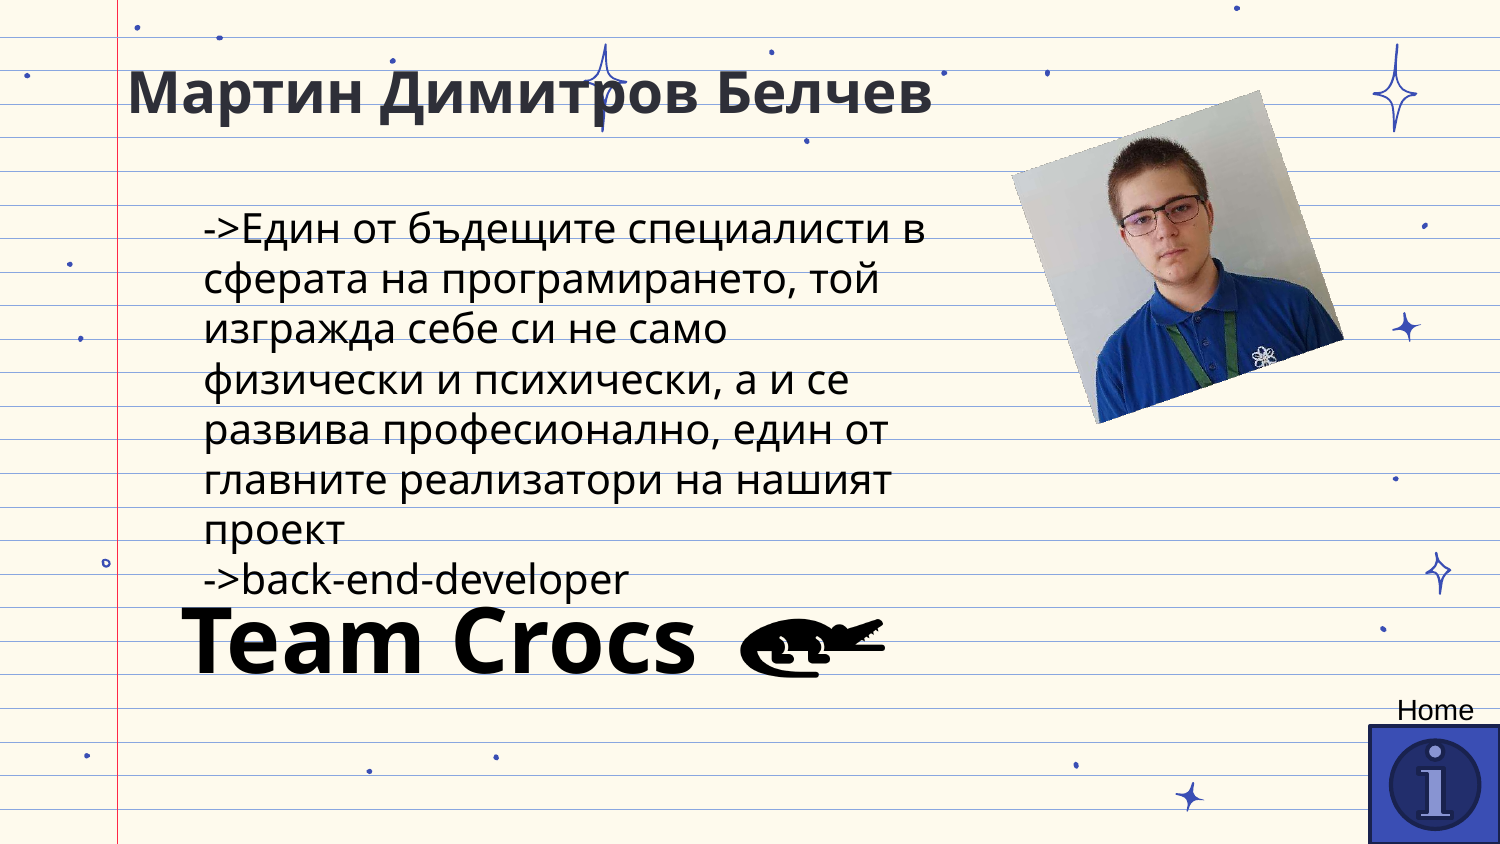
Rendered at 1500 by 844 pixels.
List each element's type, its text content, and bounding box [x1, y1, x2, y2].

text_box ->Един от бъдещите специалисти в сферата на програмирането, той изгражда себе си не само физически и психически, а и се развива професионално, един от главните реализатори на нашият проект ->back-end-developer [188, 194, 963, 610]
picture [1012, 90, 1344, 424]
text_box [1370, 683, 1500, 844]
text_box Мартин Димитров Белчев [111, 47, 1012, 133]
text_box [165, 568, 888, 720]
